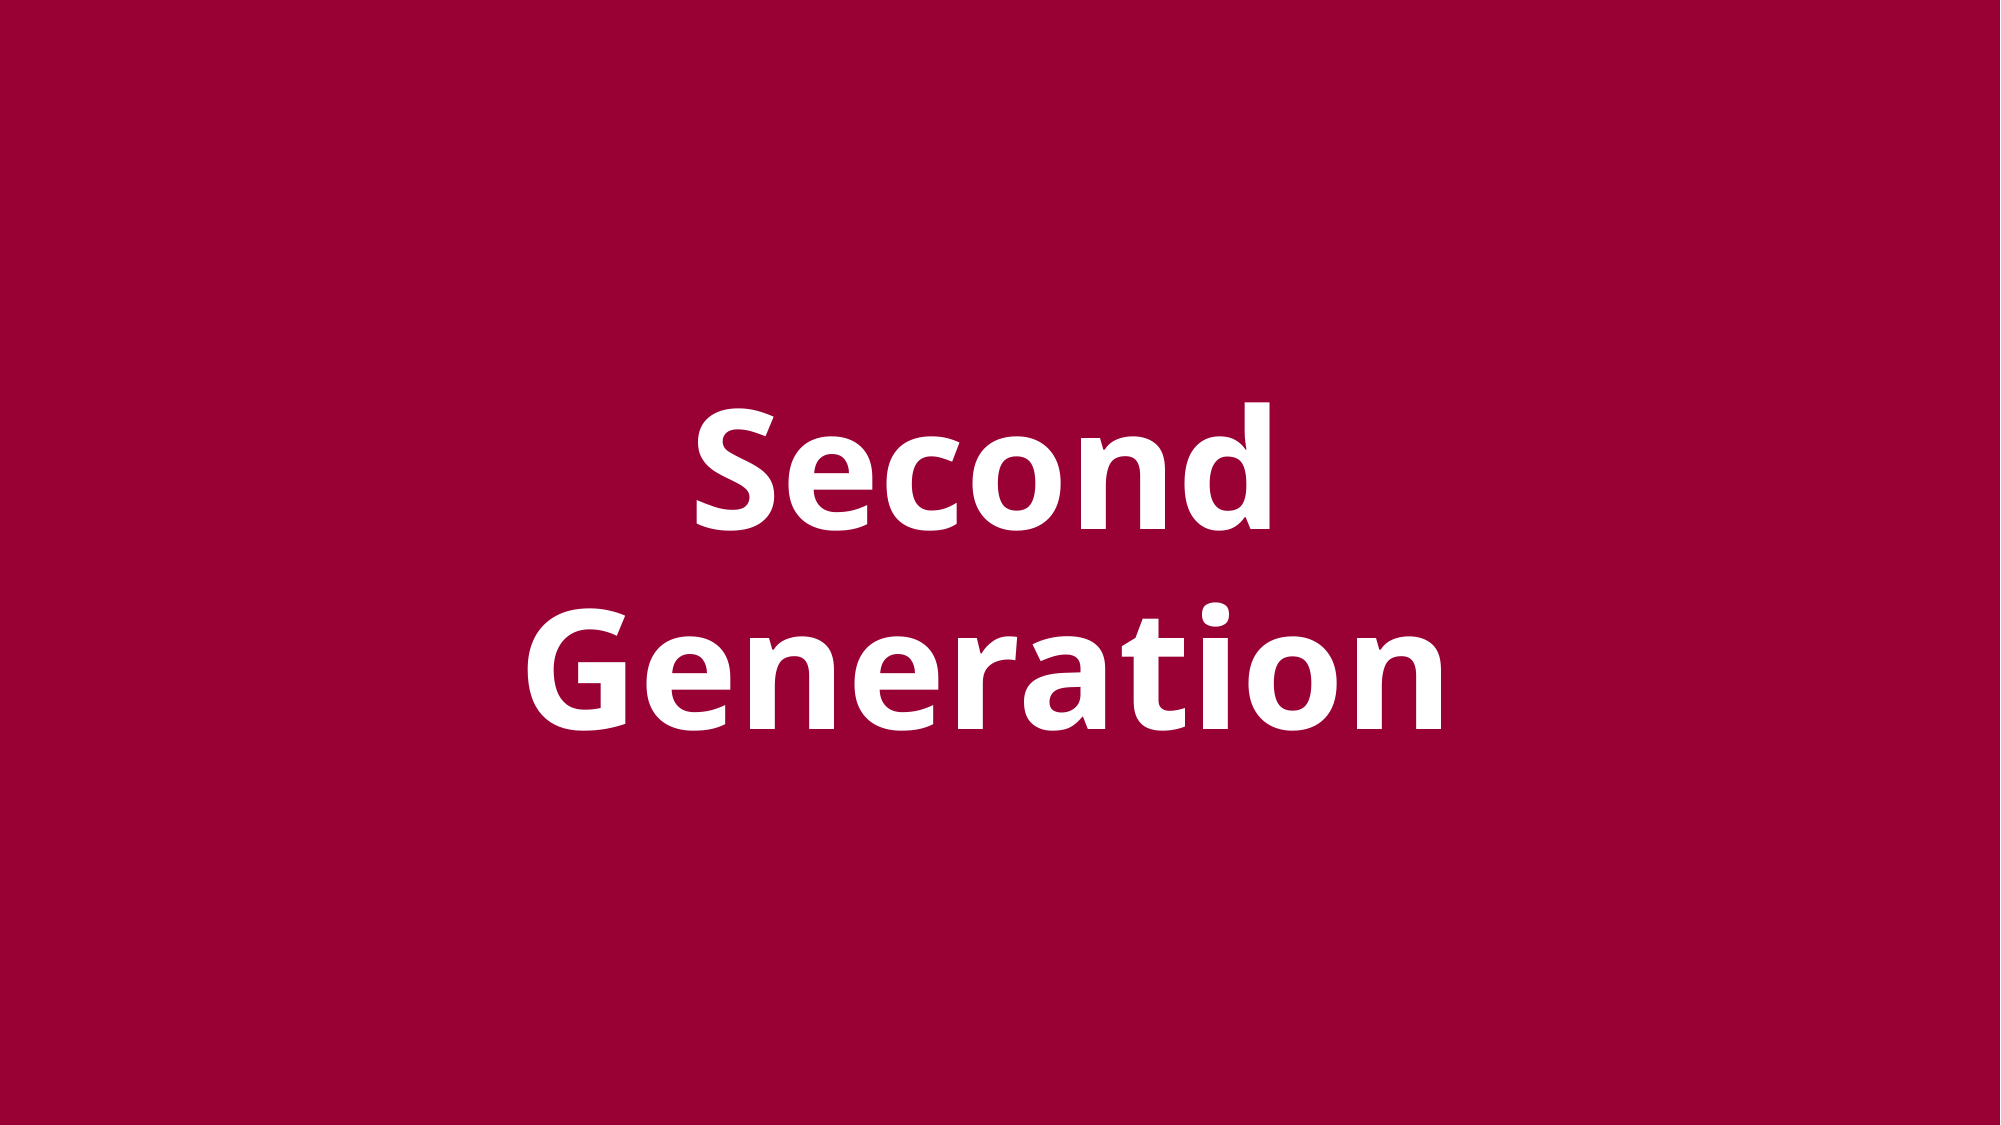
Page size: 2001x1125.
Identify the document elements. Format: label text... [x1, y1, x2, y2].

text_box Second Generation [271, 511, 1702, 614]
